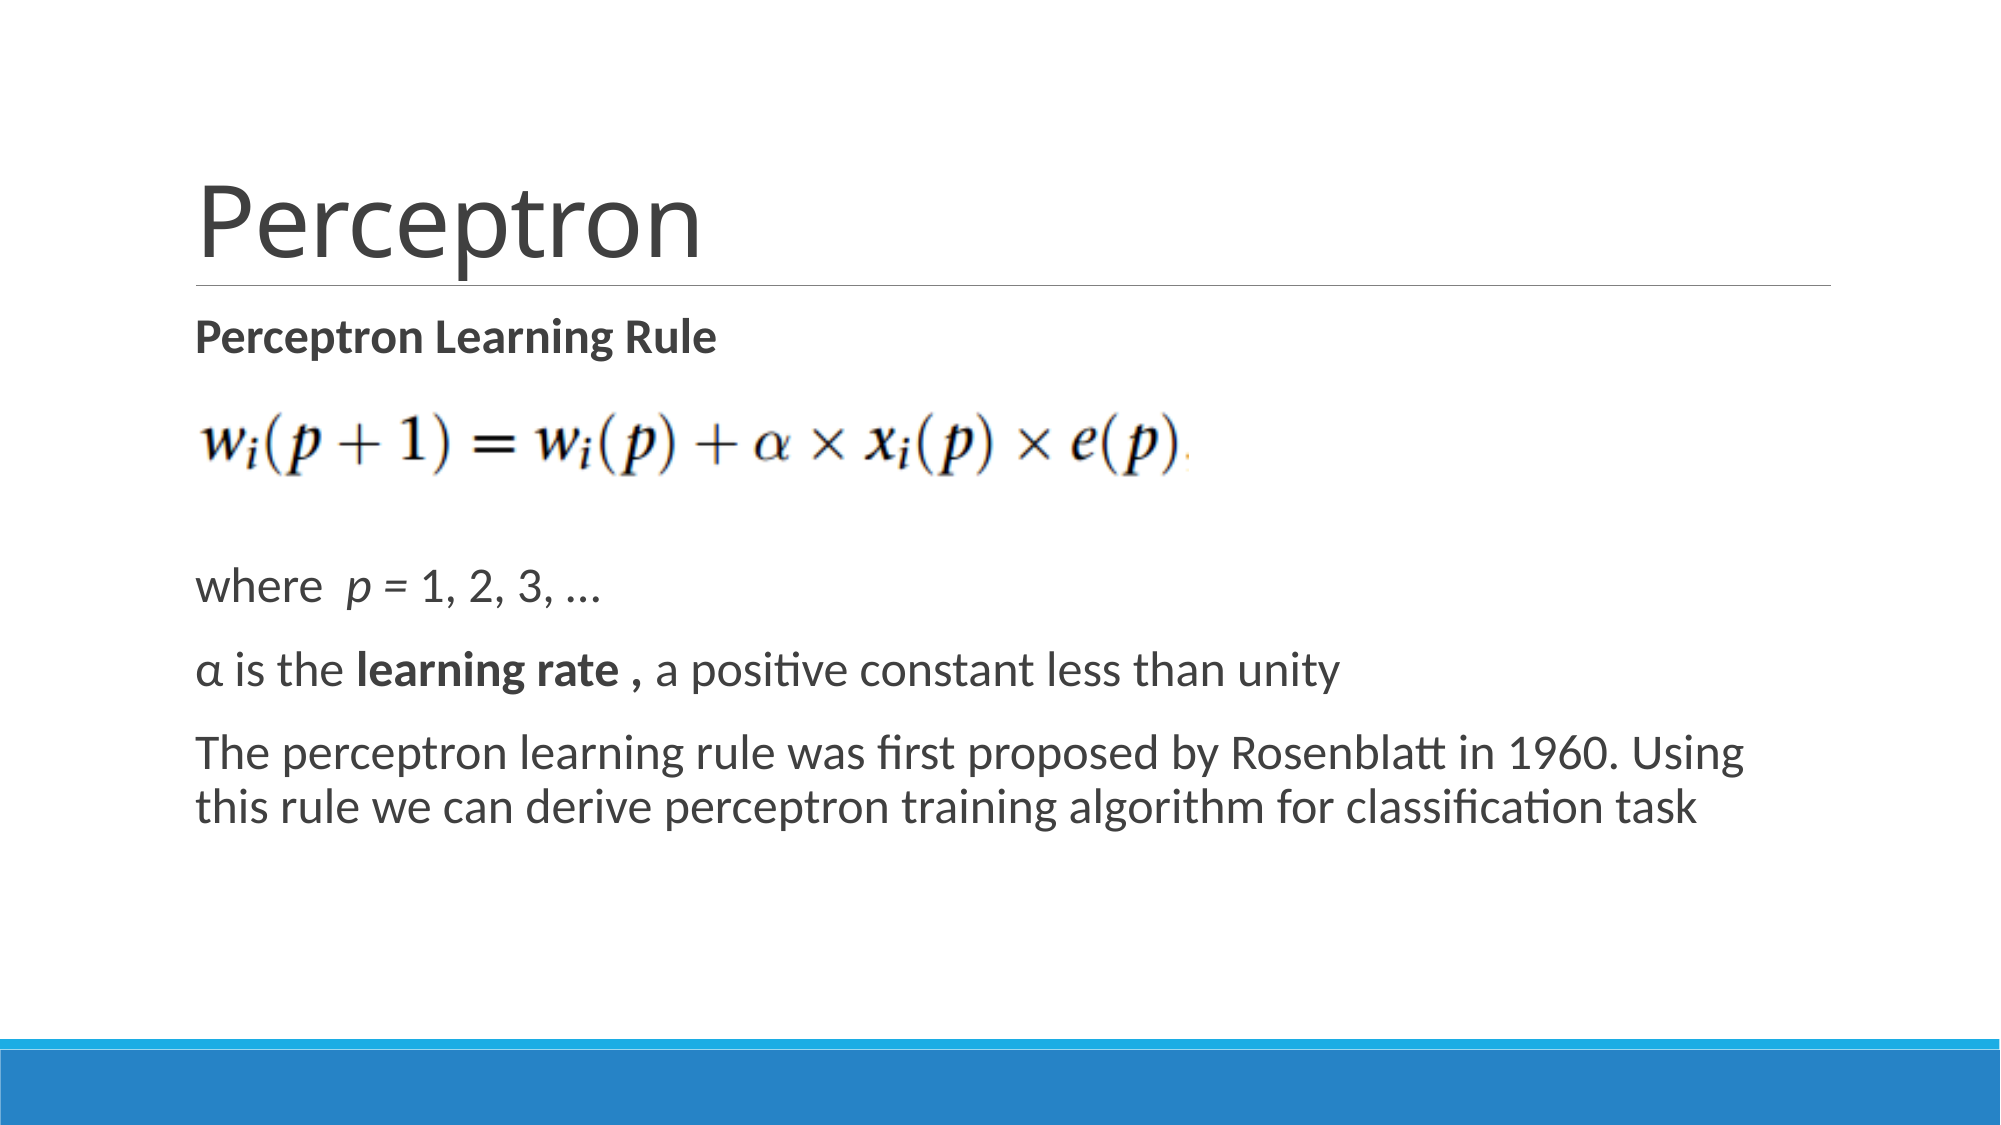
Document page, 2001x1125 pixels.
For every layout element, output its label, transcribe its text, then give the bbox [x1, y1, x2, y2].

list Perceptron Learning Rule where p = 1, 2, 3, … α is the learning rate , a positive constant less than unity The perceptron learning rule was first proposed by Rosenblatt in 1960. Using this rule we can derive perceptron training algorithm for classification task [180, 302, 1830, 963]
title Perceptron [180, 47, 1830, 285]
picture [179, 401, 1189, 498]
